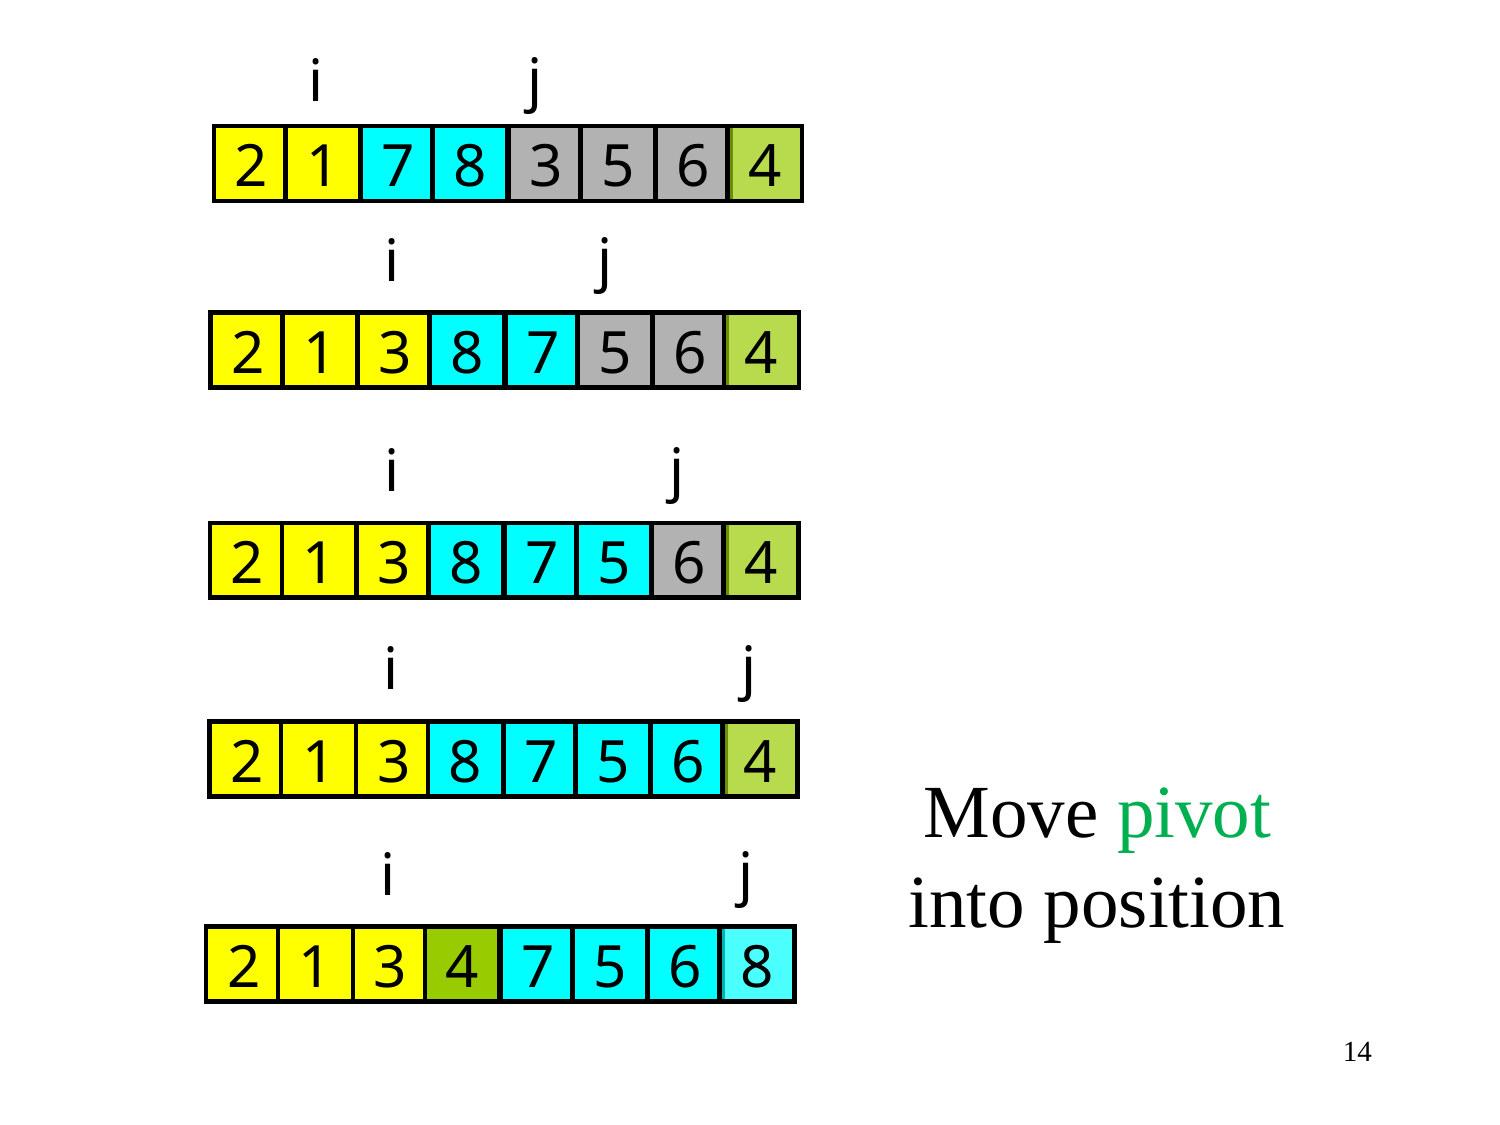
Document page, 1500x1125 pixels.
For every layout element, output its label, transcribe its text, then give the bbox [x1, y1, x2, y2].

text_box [210, 214, 800, 388]
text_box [213, 34, 803, 202]
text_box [209, 424, 799, 599]
slide_number 14 [1074, 1024, 1388, 1101]
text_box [205, 828, 795, 1002]
text_box Move pivot into position [805, 754, 1389, 950]
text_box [208, 622, 798, 797]
